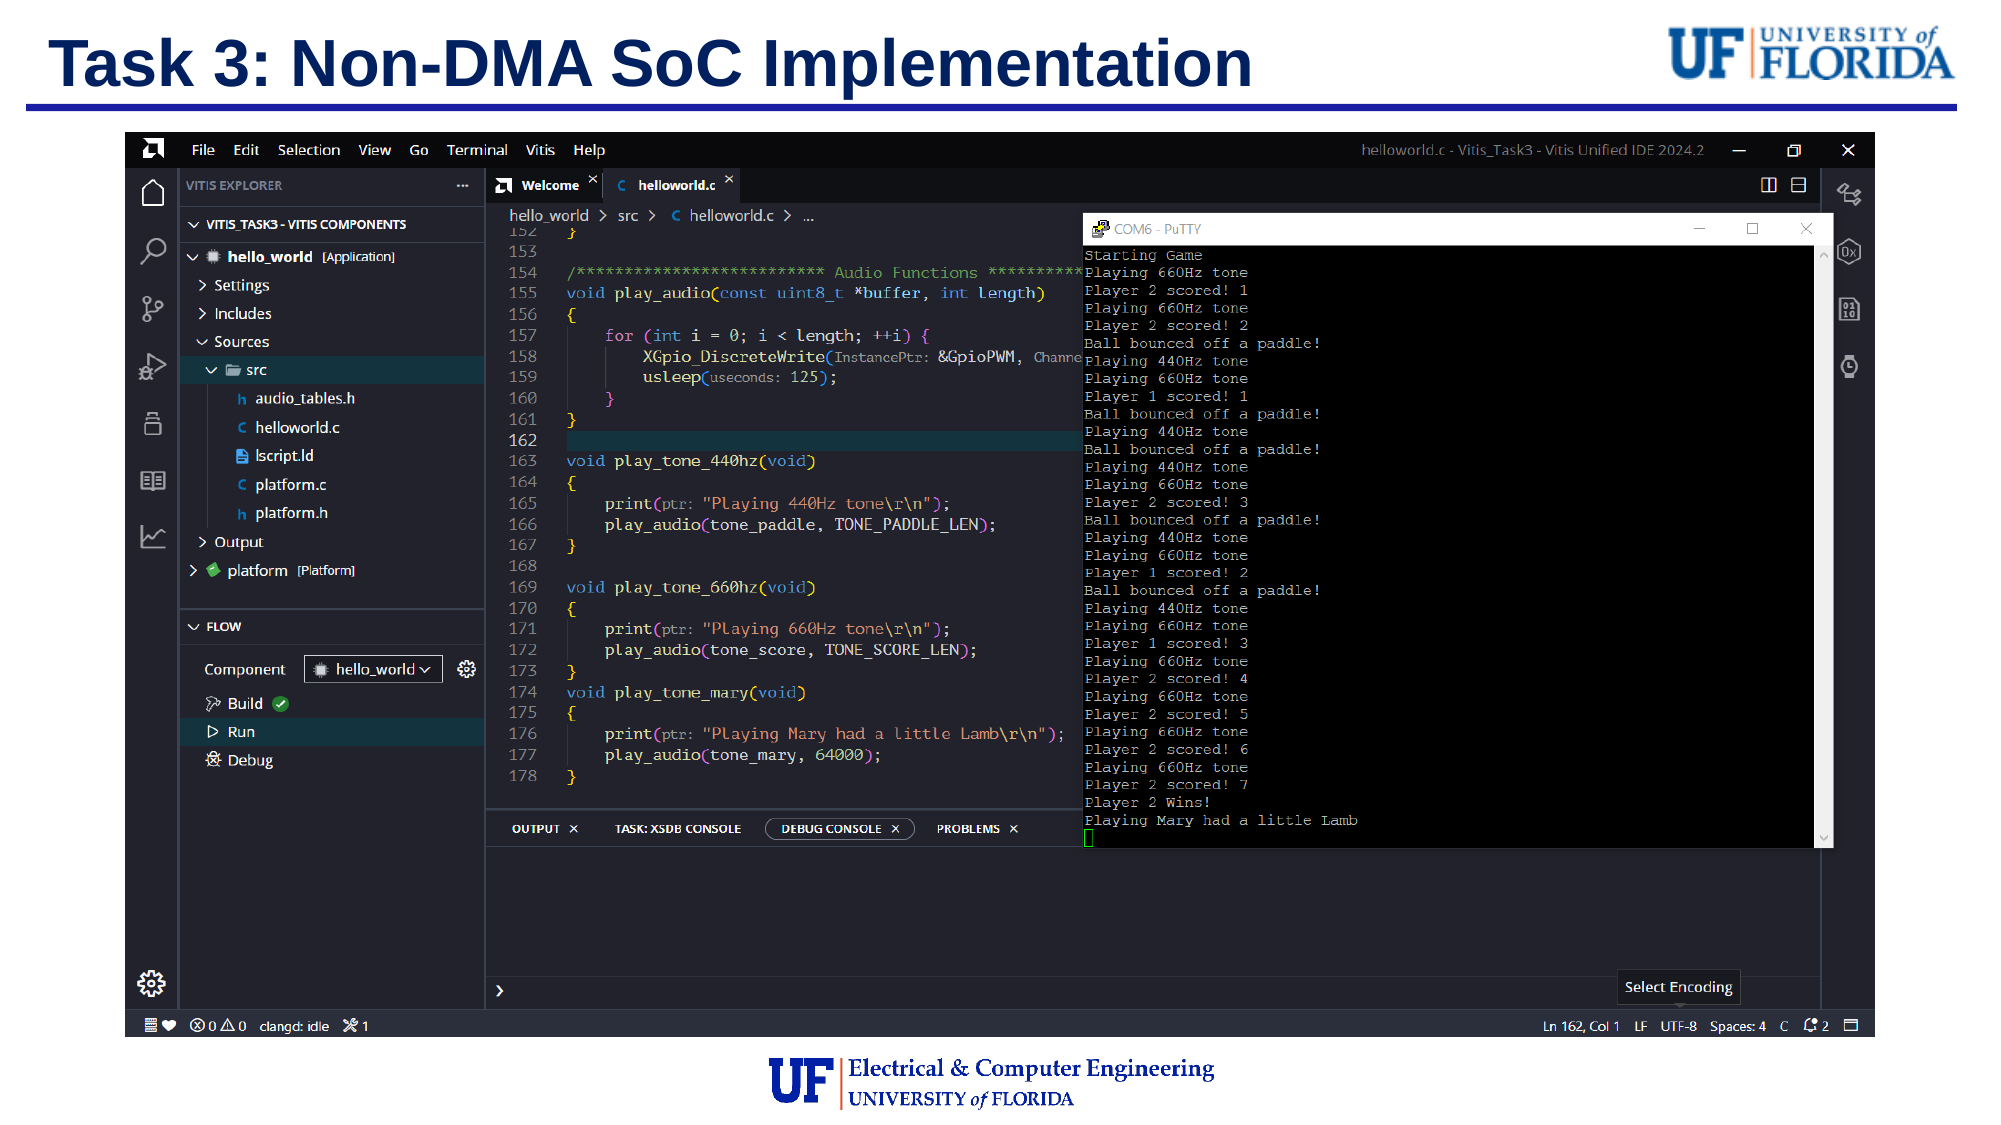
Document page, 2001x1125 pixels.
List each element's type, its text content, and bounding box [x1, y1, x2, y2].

picture [1667, 24, 1957, 80]
picture [769, 1058, 1214, 1110]
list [125, 132, 1875, 1037]
title Task 3: Non-DMA SoC Implementation [26, 0, 1662, 118]
